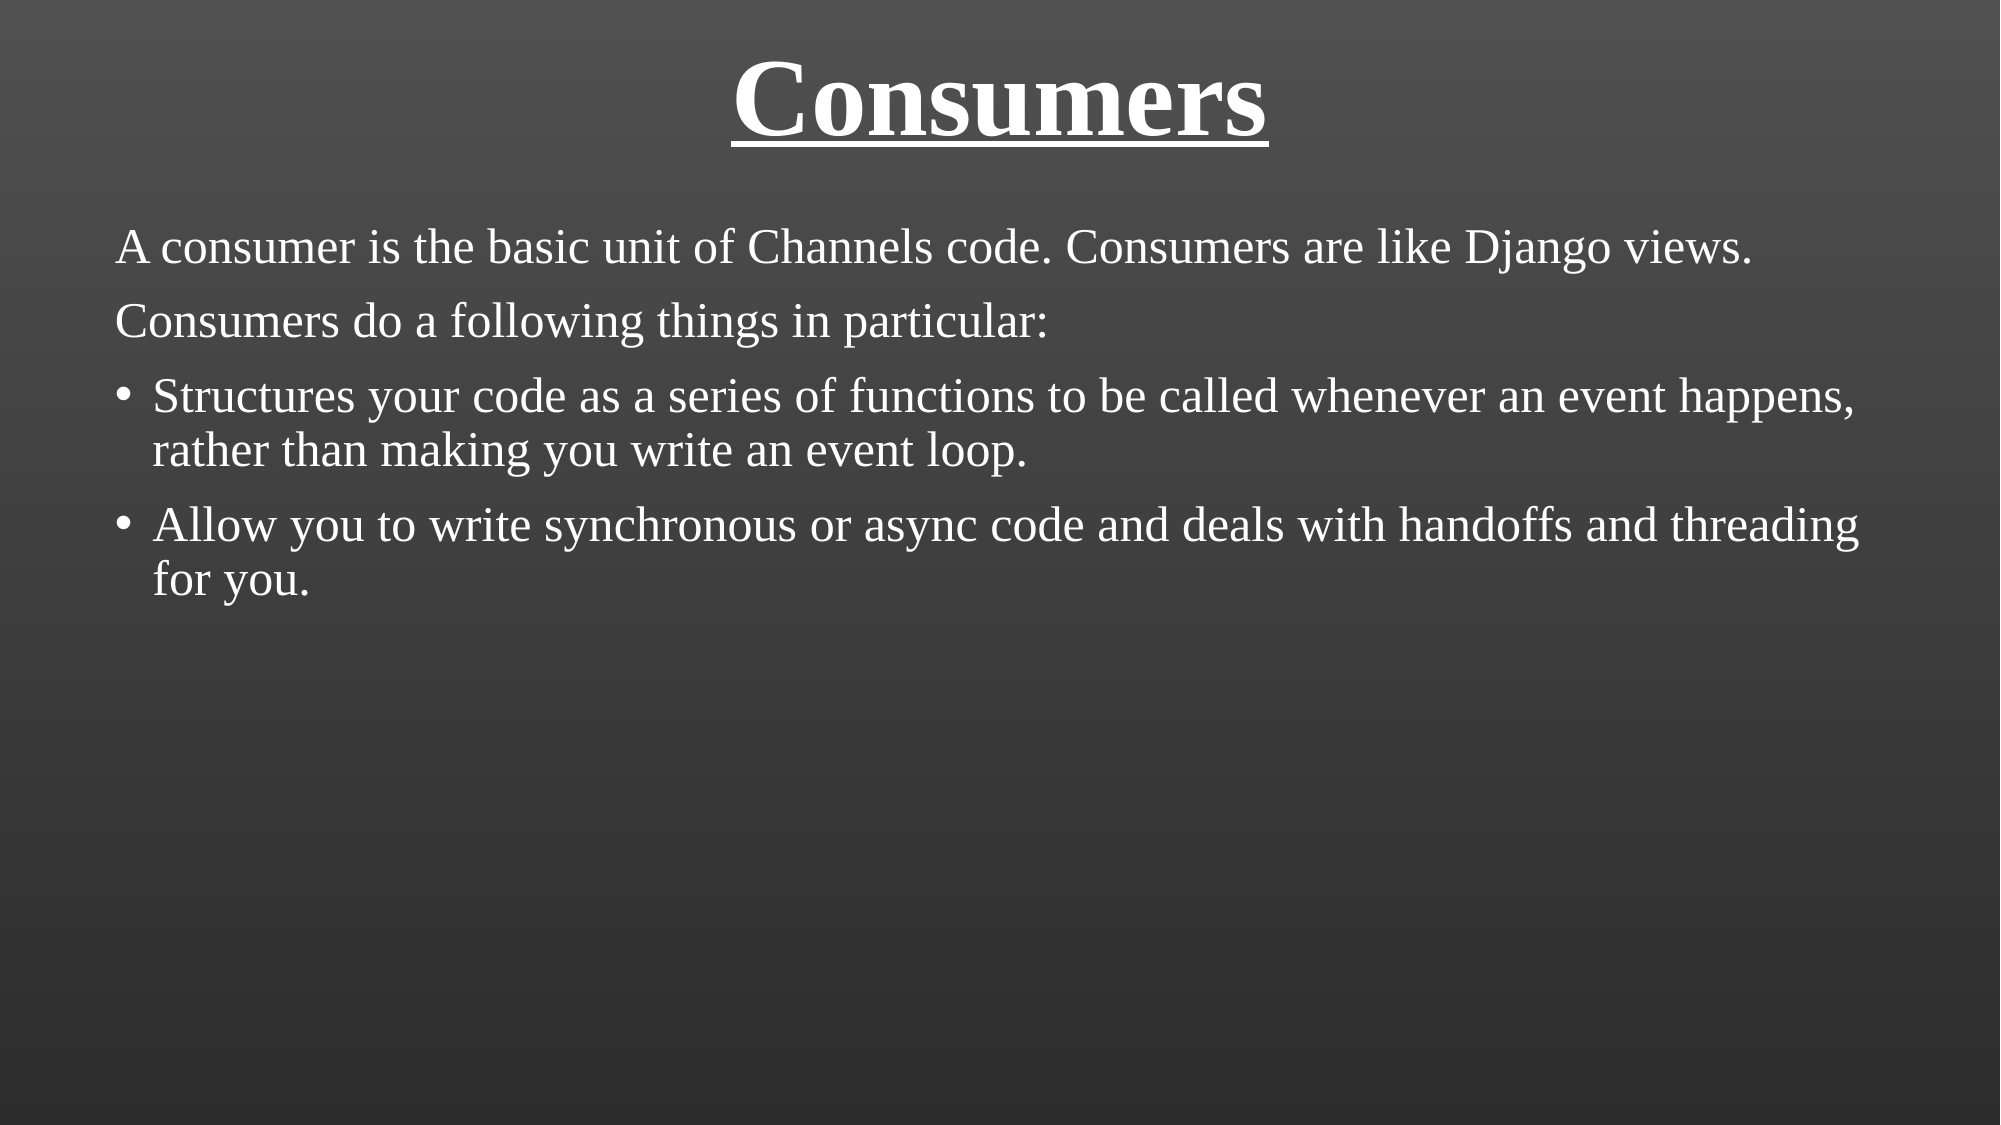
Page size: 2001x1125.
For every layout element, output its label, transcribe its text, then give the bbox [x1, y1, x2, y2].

title Consumers [99, 5, 1900, 193]
list A consumer is the basic unit of Channels code. Consumers are like Django views. Consumers do a following things in particular: Structures your code as a series of functions to be called whenever an event happens, rather than making you write an event loop. Allow you to write synchronous or async code and deals with handoffs and threading for you. [99, 212, 1900, 1030]
